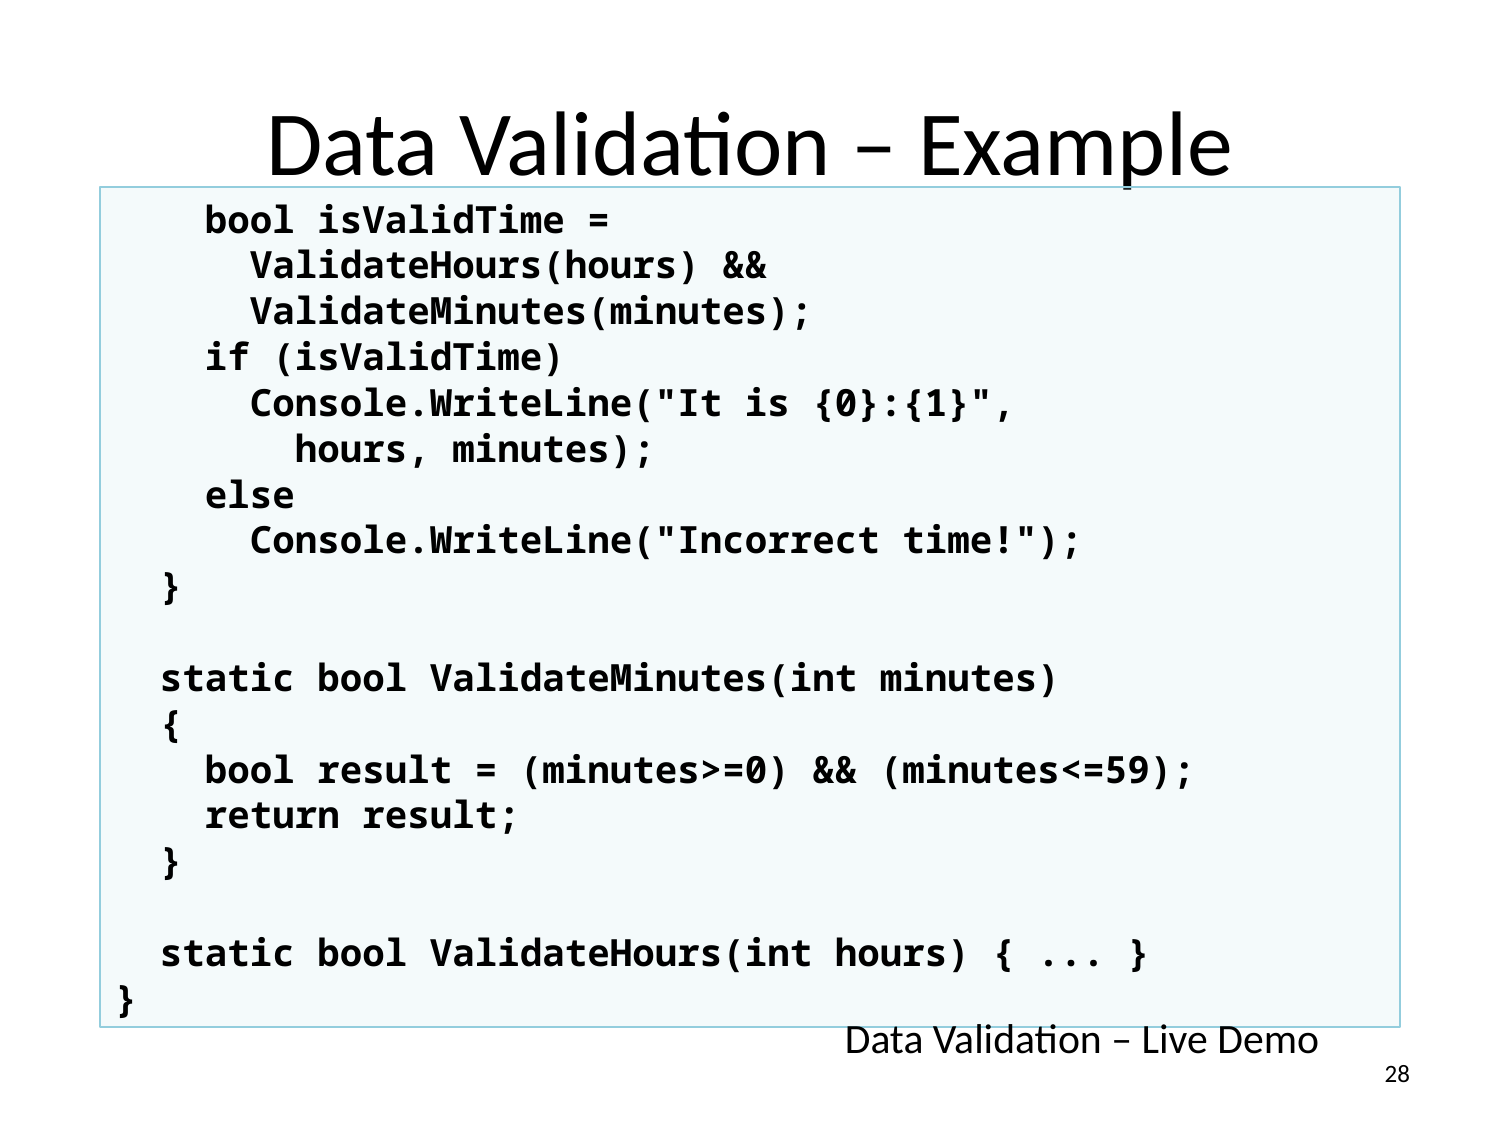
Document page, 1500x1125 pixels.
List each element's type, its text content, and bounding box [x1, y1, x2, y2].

text_box Data Validation – Live Demo [761, 987, 1403, 1086]
slide_number 28 [1074, 1042, 1425, 1103]
text_box bool isValidTime = ValidateHours(hours) && ValidateMinutes(minutes); if (isValidTime) Console.WriteLine("It is {0}:{1}", hours, minutes); else Console.WriteLine("Incorrect time!"); } static bool ValidateMinutes(int minutes) { bool result = (minutes>=0) && (minutes<=59); return result; } static bool ValidateHours(int hours) { ... } } [100, 187, 1400, 1028]
title Data Validation – Example [75, 45, 1425, 233]
